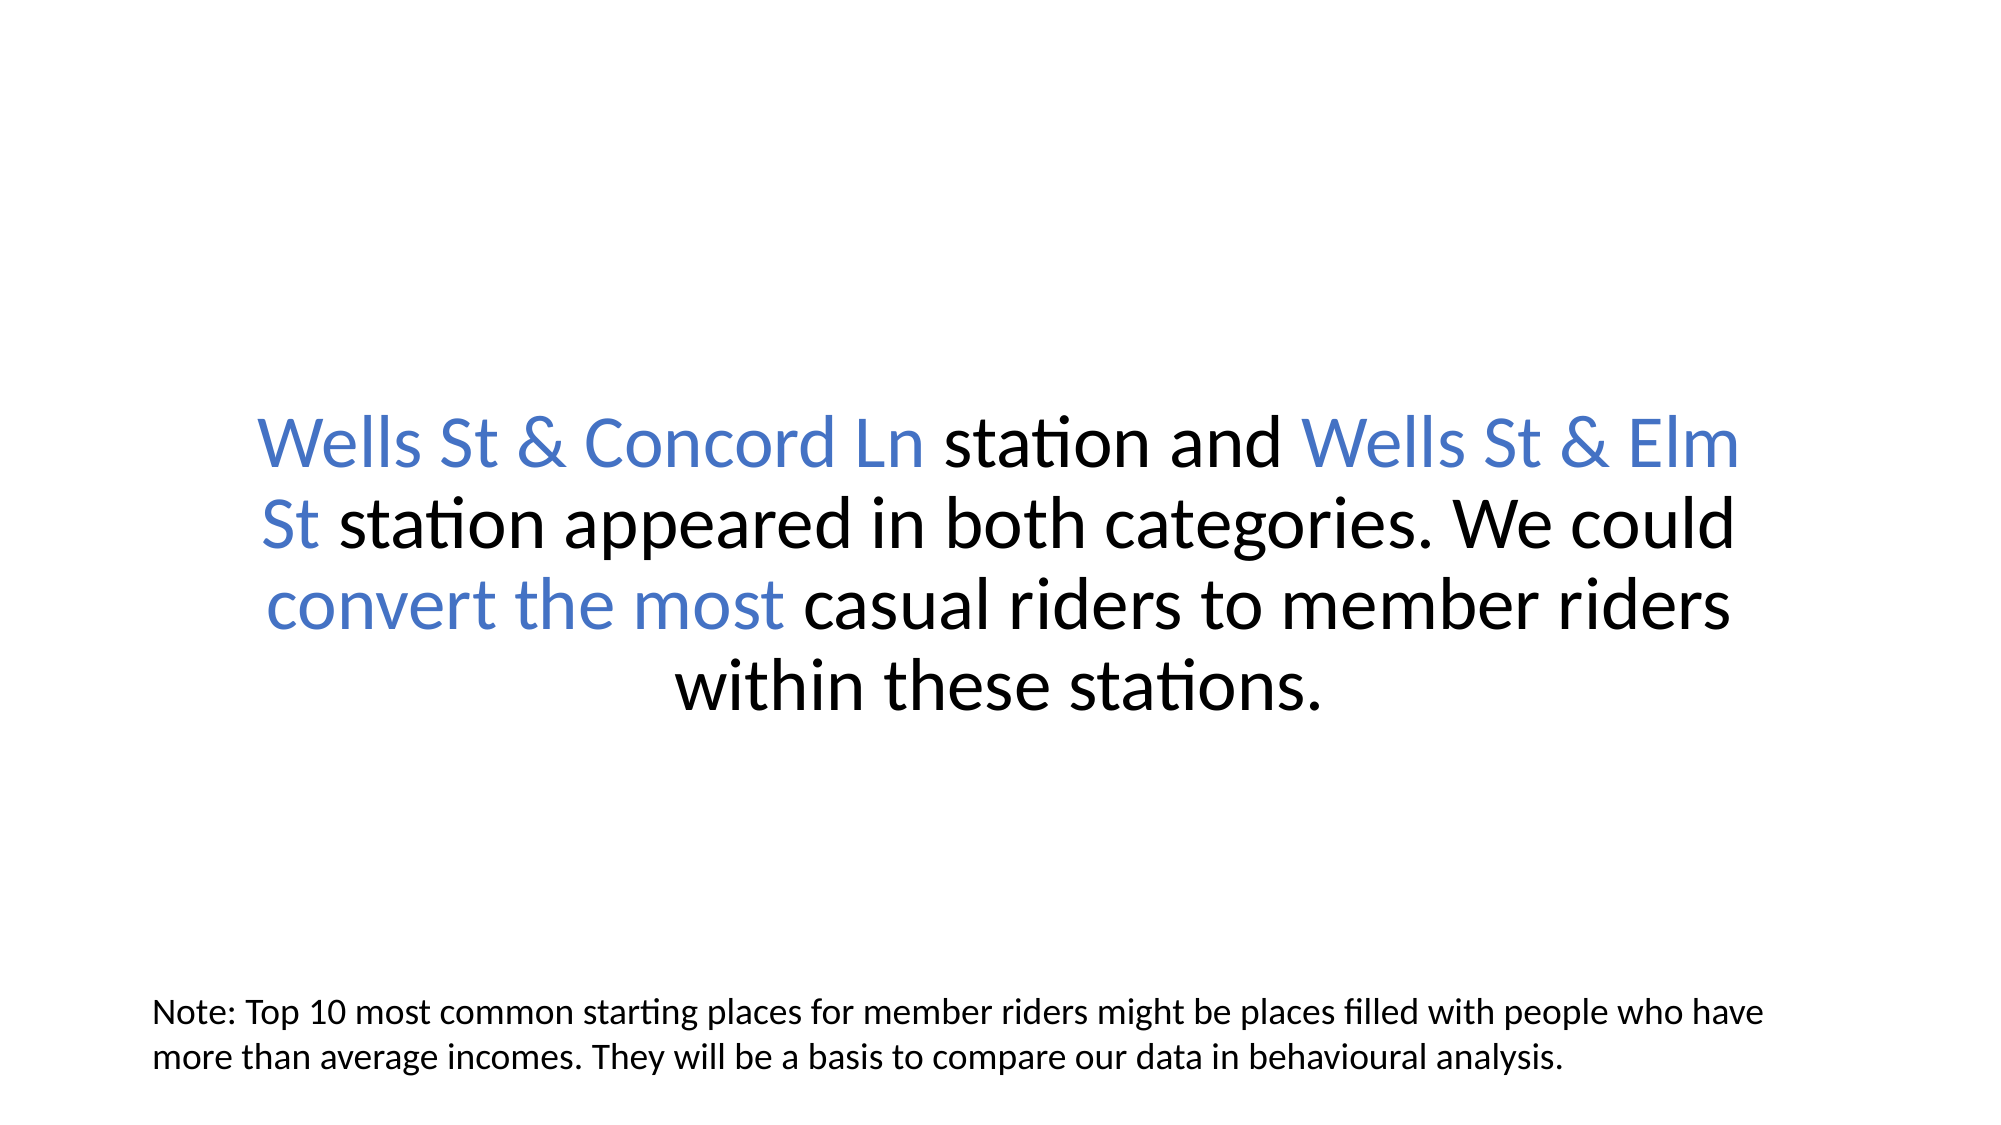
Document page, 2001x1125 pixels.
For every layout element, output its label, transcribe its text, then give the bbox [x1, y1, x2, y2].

list Wells St & Concord Ln station and Wells St & Elm St station appeared in both categories. We could convert the most casual riders to member riders within these stations. [220, 395, 1780, 775]
text_box [1091, 299, 1863, 563]
text_box Note: Top 10 most common starting places for member riders might be places filled with people who have more than average incomes. They will be a basis to compare our data in behavioural analysis. [137, 979, 1863, 1084]
